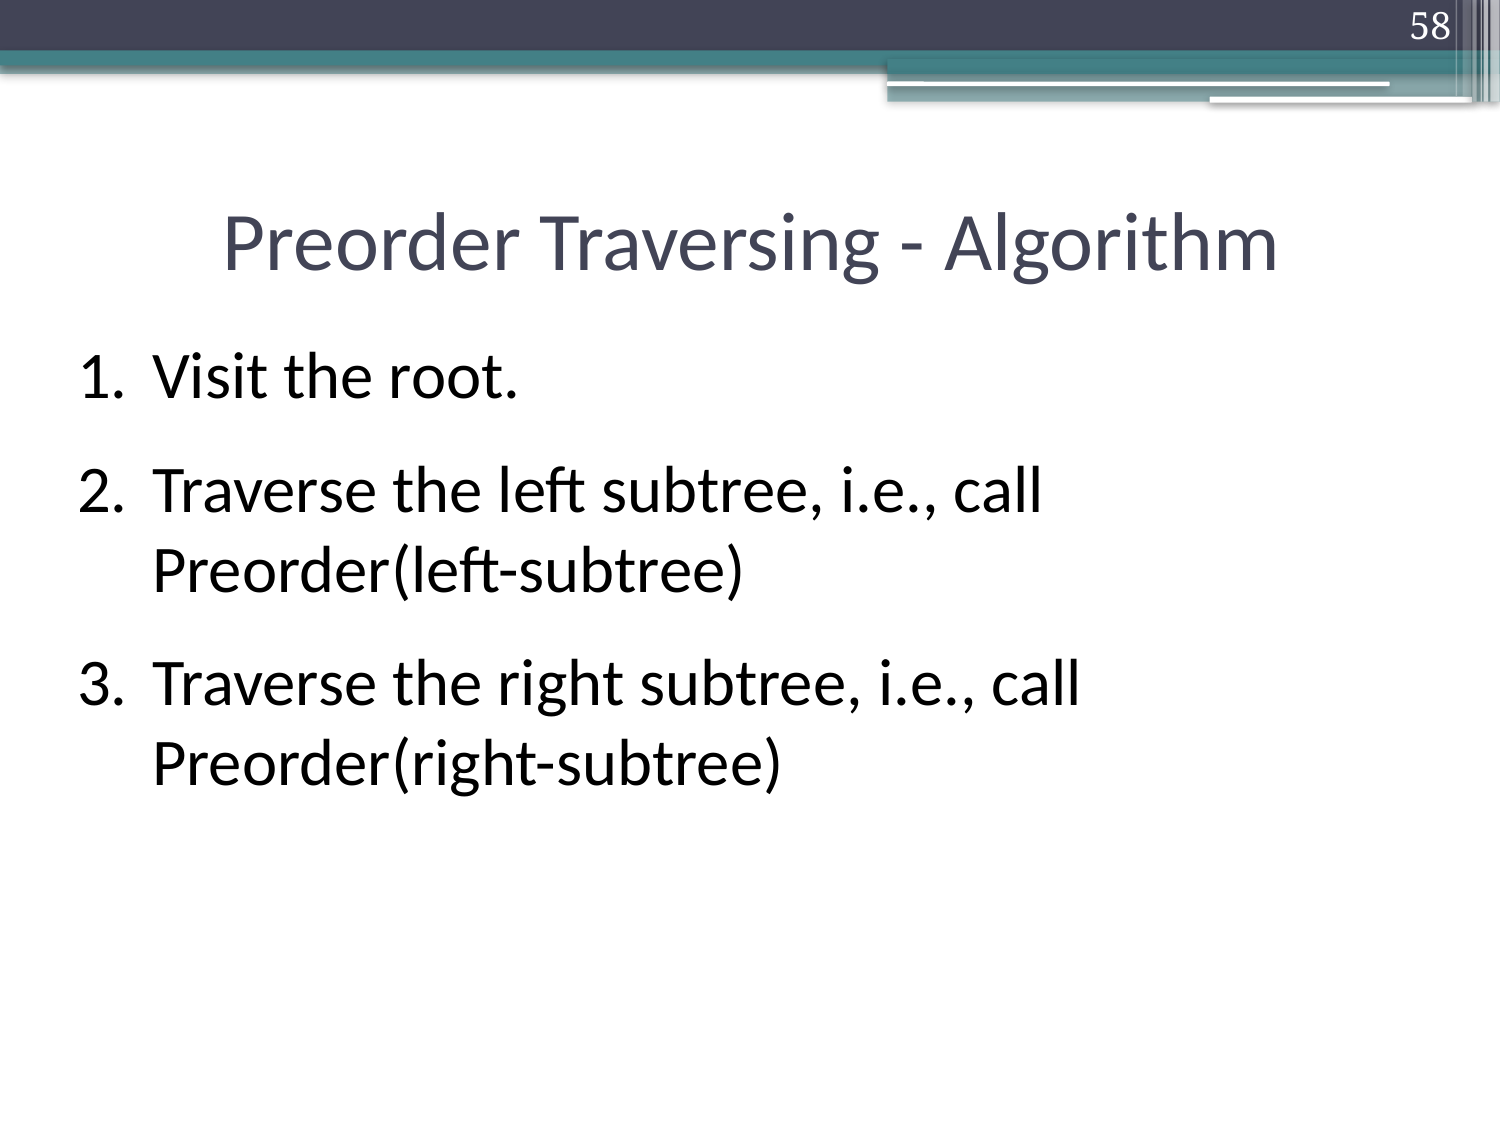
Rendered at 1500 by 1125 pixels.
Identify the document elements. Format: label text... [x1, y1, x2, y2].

slide_number 58 [1341, 0, 1466, 61]
text_box Visit the root. Traverse the left subtree, i.e., call Preorder(left-subtree) Traverse the right subtree, i.e., call Preorder(right-subtree) [62, 324, 1425, 807]
title Preorder Traversing - Algorithm [76, 149, 1427, 325]
